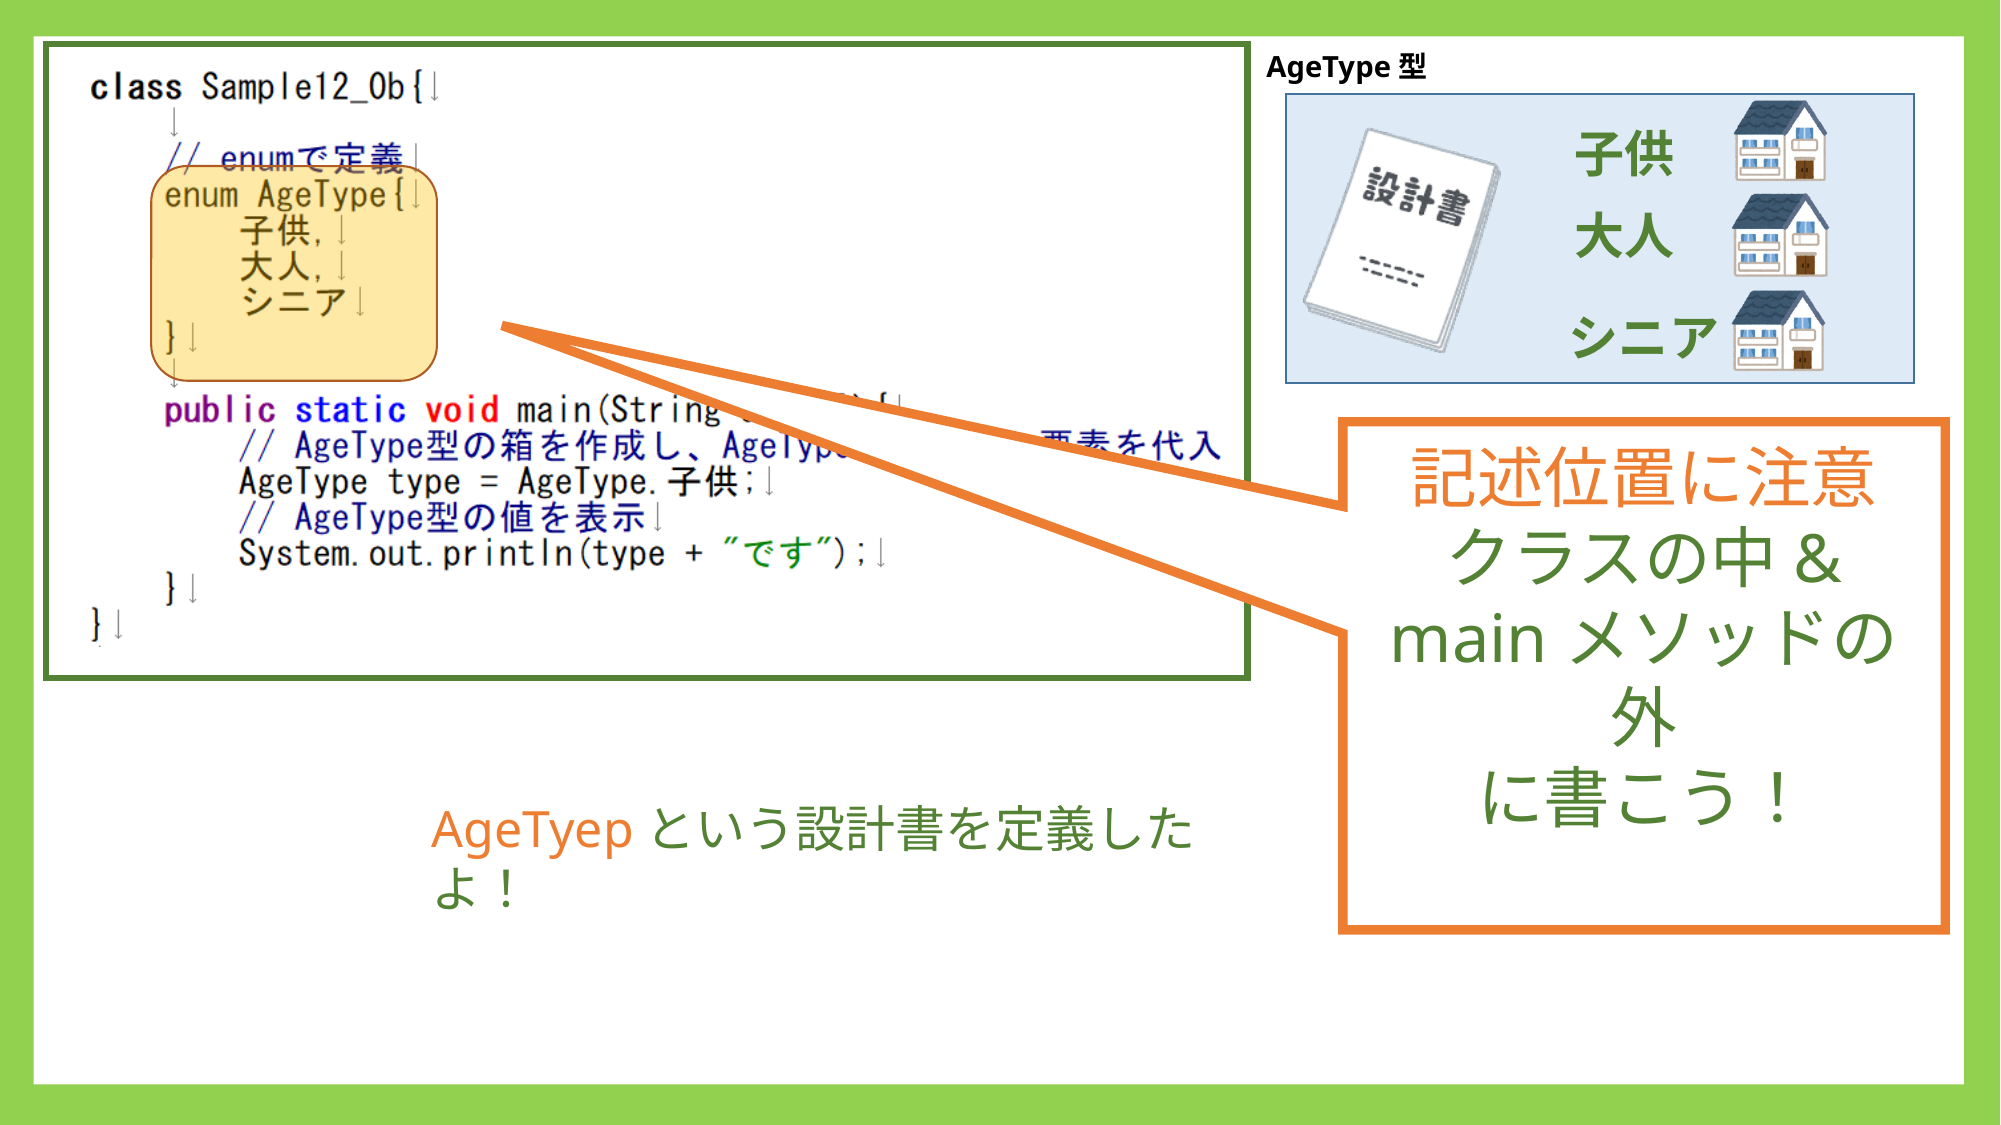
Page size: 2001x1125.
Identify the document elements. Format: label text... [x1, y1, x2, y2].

picture [1729, 94, 1832, 377]
text_box 大人 [1559, 197, 1690, 273]
text_box [45, 43, 1249, 679]
text_box AgeType型 [1251, 41, 1443, 91]
picture [1292, 116, 1512, 367]
text_box シニア [1554, 299, 1729, 374]
text_box 記述位置に注意 クラスの中& mainメソッドの外 に書こう！ [1227, 420, 1947, 931]
text_box [1285, 93, 1915, 384]
text_box 子供 [1559, 114, 1690, 190]
text_box AgeTyepという設計書を定義したよ！ [416, 790, 1286, 925]
picture [86, 69, 1227, 647]
